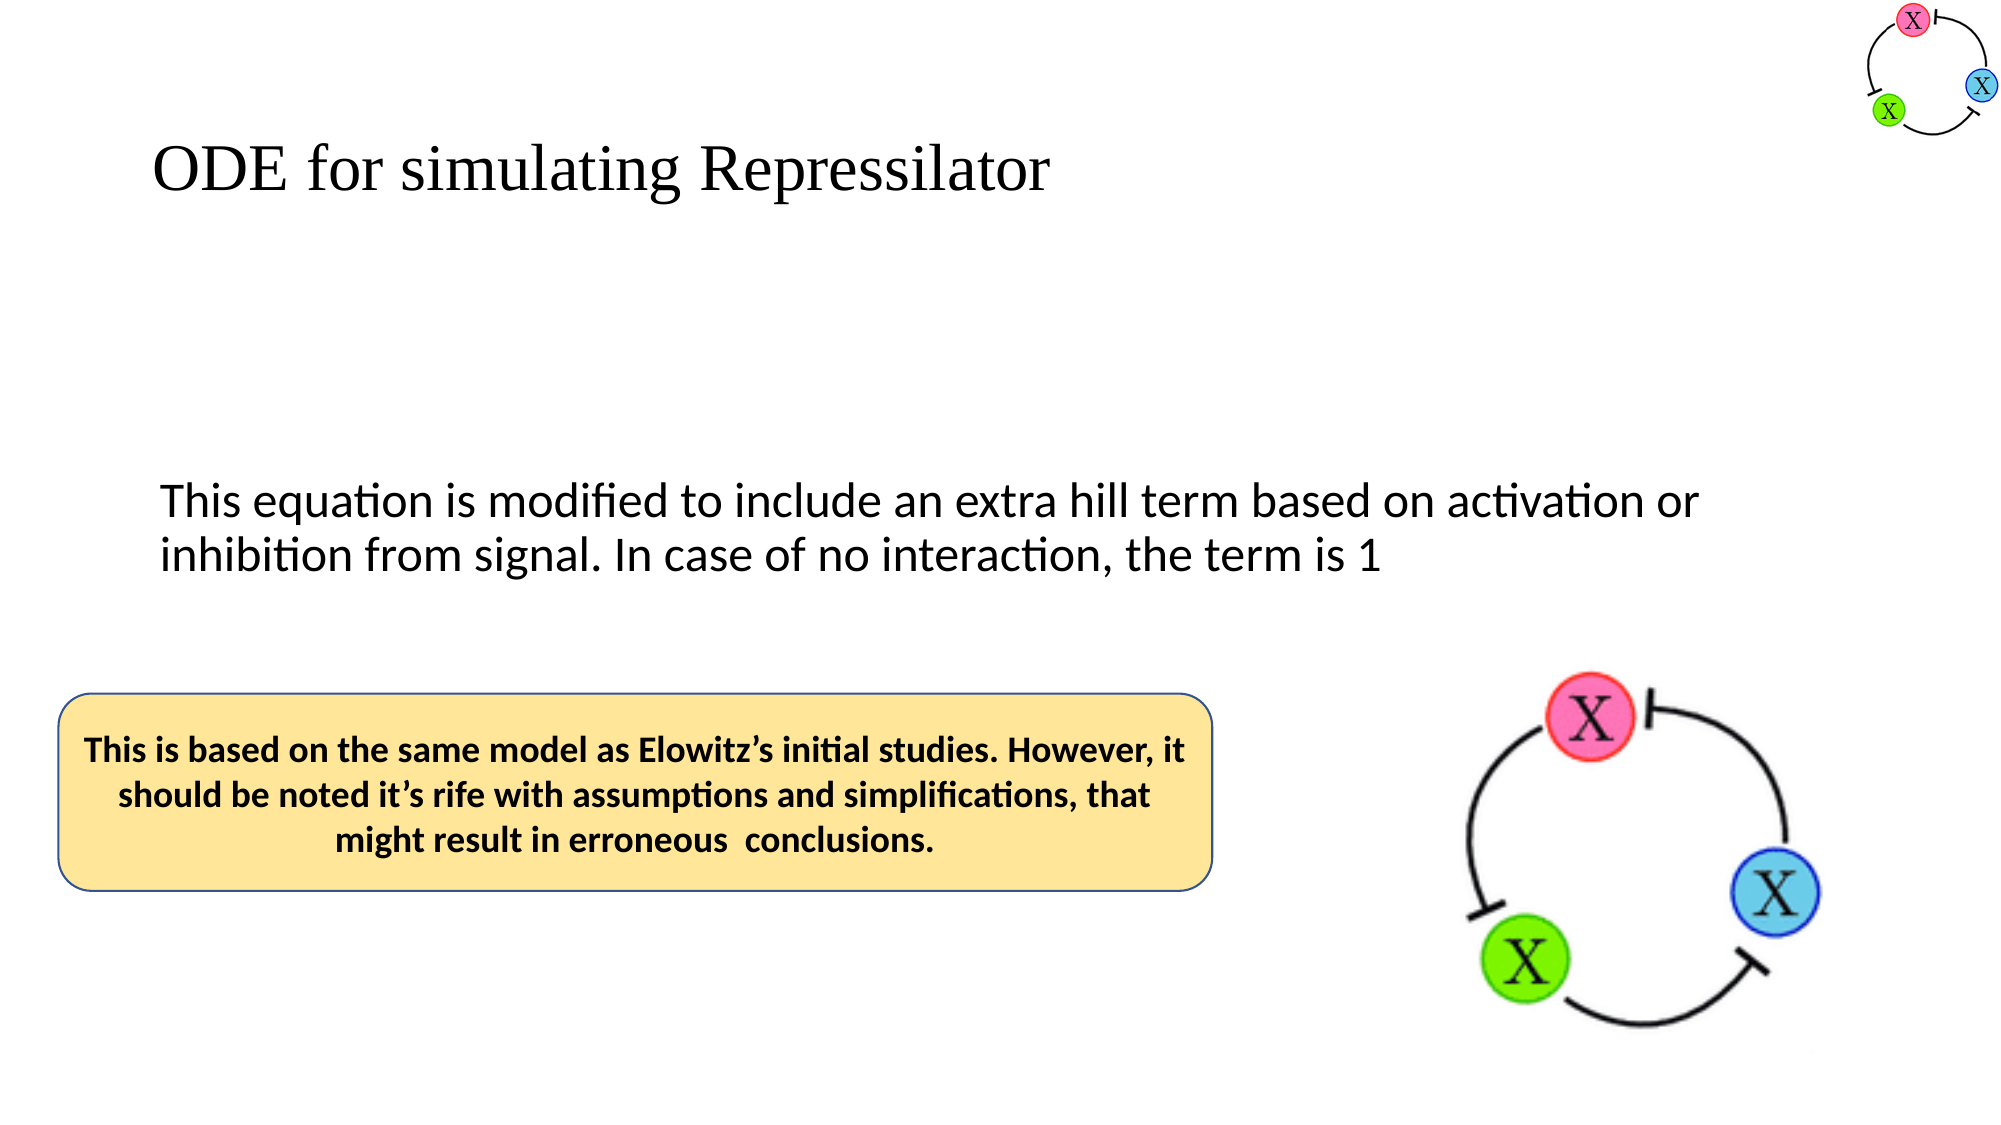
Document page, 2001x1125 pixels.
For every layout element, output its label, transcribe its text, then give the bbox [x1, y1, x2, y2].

picture [1857, 0, 2000, 145]
picture [1441, 664, 1825, 1054]
text_box This is based on the same model as Elowitz’s initial studies. However, it should be noted it’s rife with assumptions and simplifications, that might result in erroneous conclusions. [57, 692, 1214, 892]
title ODE for simulating Repressilator [137, 59, 1863, 278]
